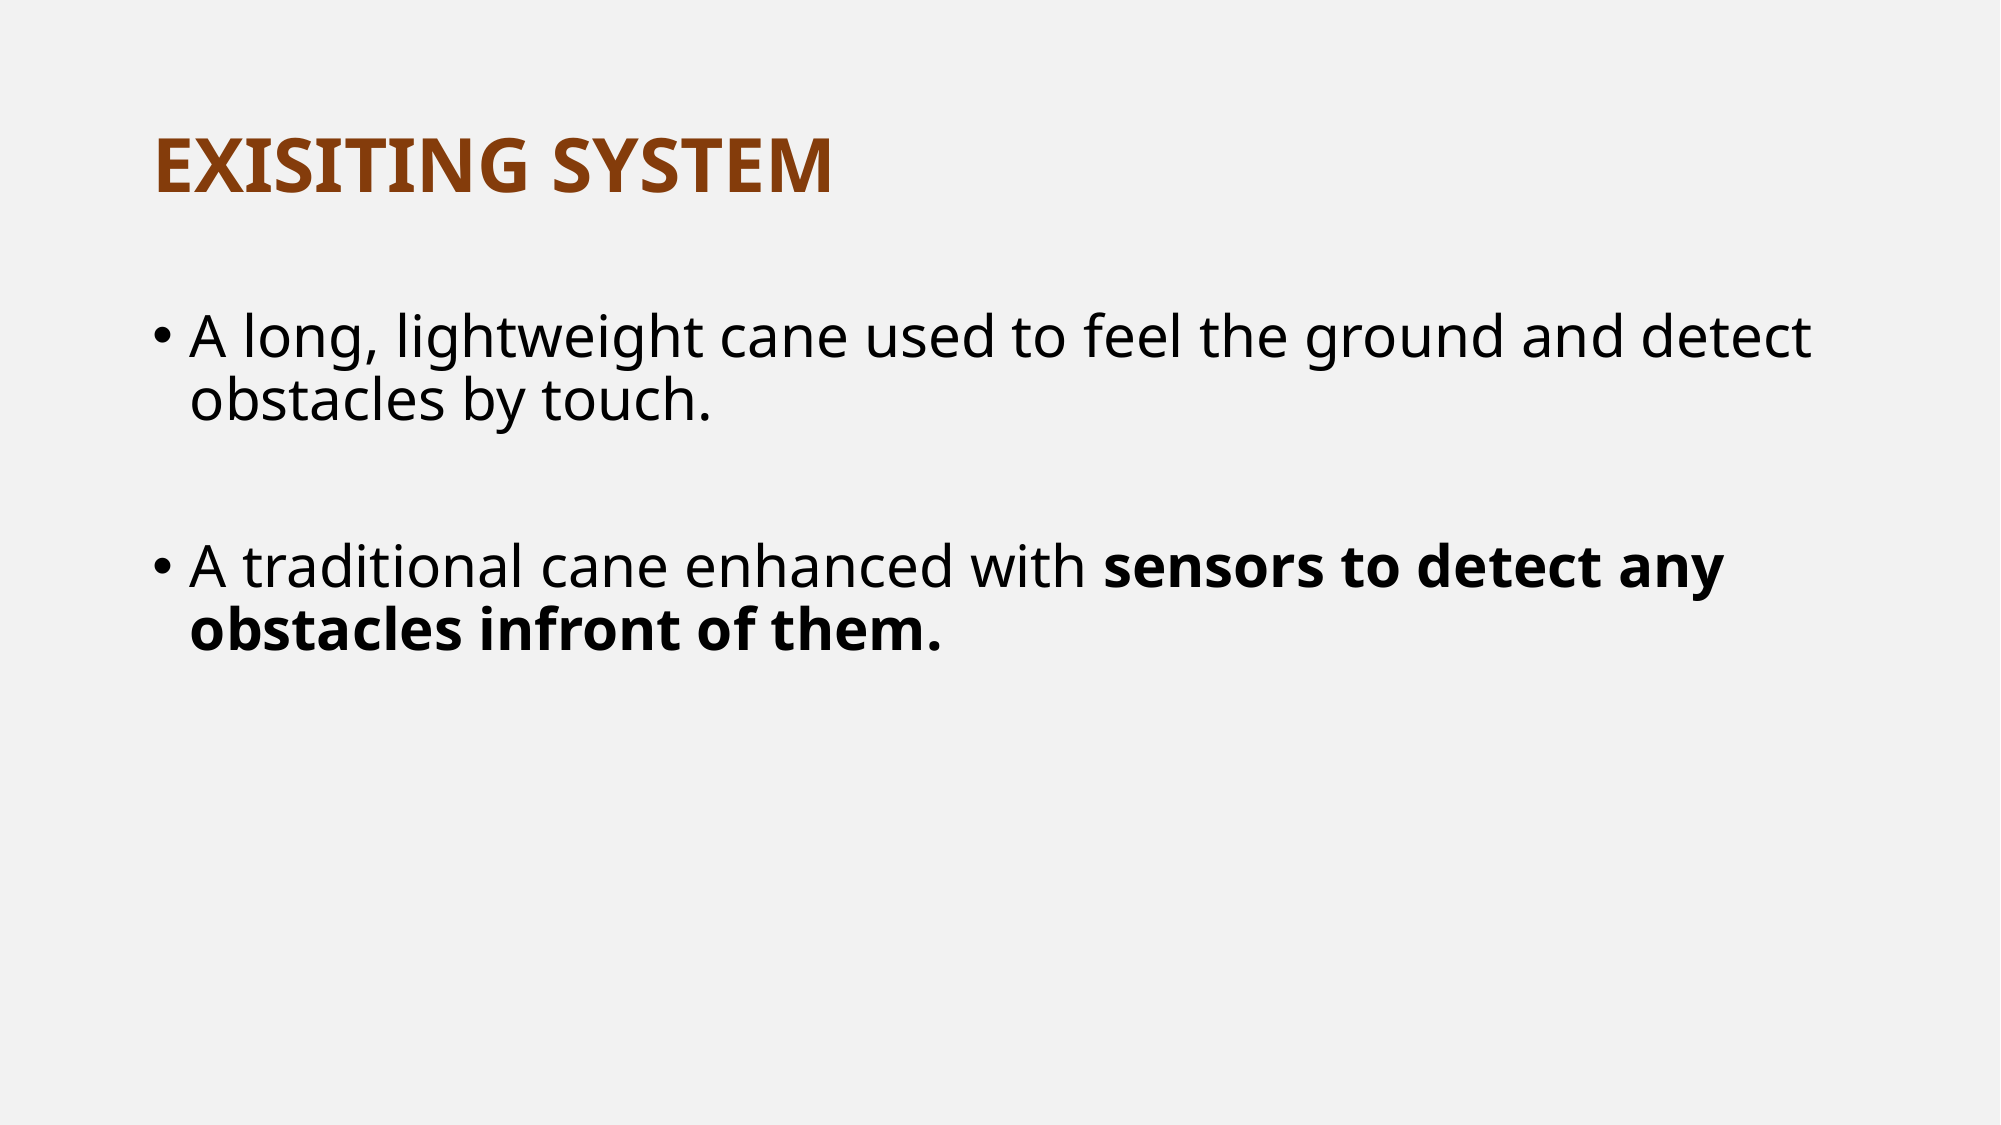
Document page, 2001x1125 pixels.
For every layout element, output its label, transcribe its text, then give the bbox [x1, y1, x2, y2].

list A long, lightweight cane used to feel the ground and detect obstacles by touch. A traditional cane enhanced with sensors to detect any obstacles infront of them. [137, 299, 1863, 1014]
title EXISITING SYSTEM [137, 59, 1863, 278]
